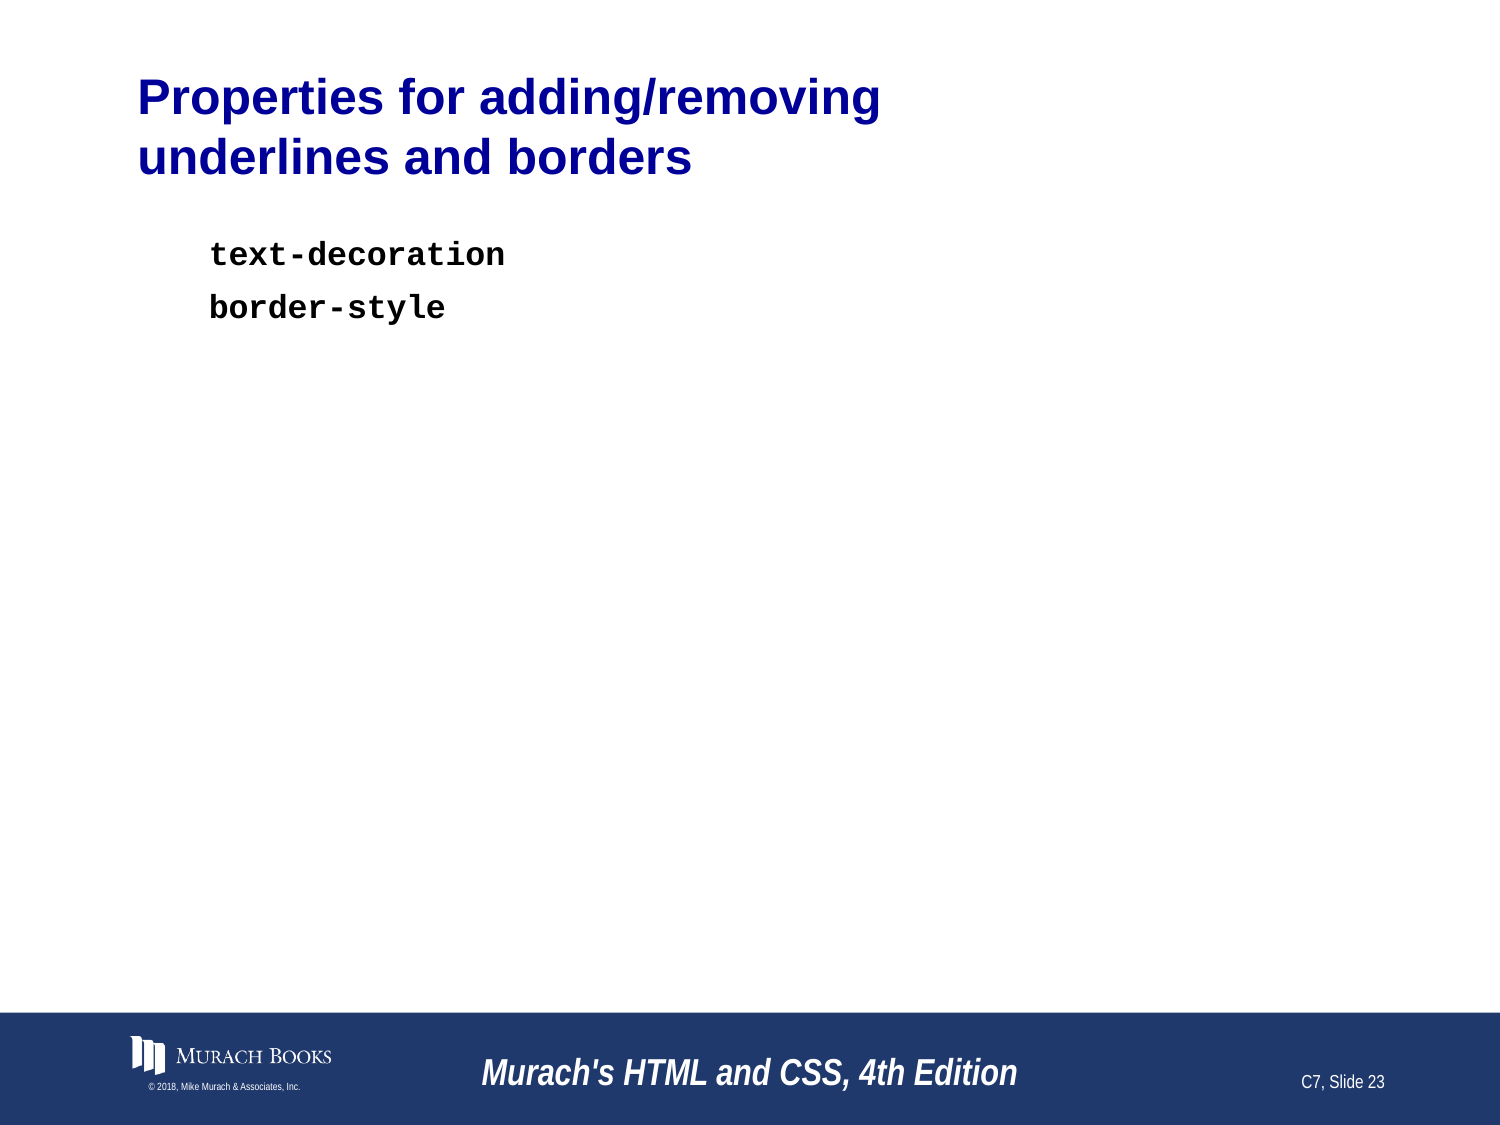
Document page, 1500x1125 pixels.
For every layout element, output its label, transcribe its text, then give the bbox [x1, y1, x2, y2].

footer © 2018, Mike Murach & Associates, Inc. [0, 1025, 450, 1100]
slide_number Murach's HTML and CSS, 4th Edition [450, 1025, 1050, 1100]
slide_number C7, Slide 23 [1087, 1025, 1400, 1100]
title Properties for adding/removing underlines and borders [137, 64, 1338, 186]
list text-decoration border-style [137, 224, 1350, 975]
